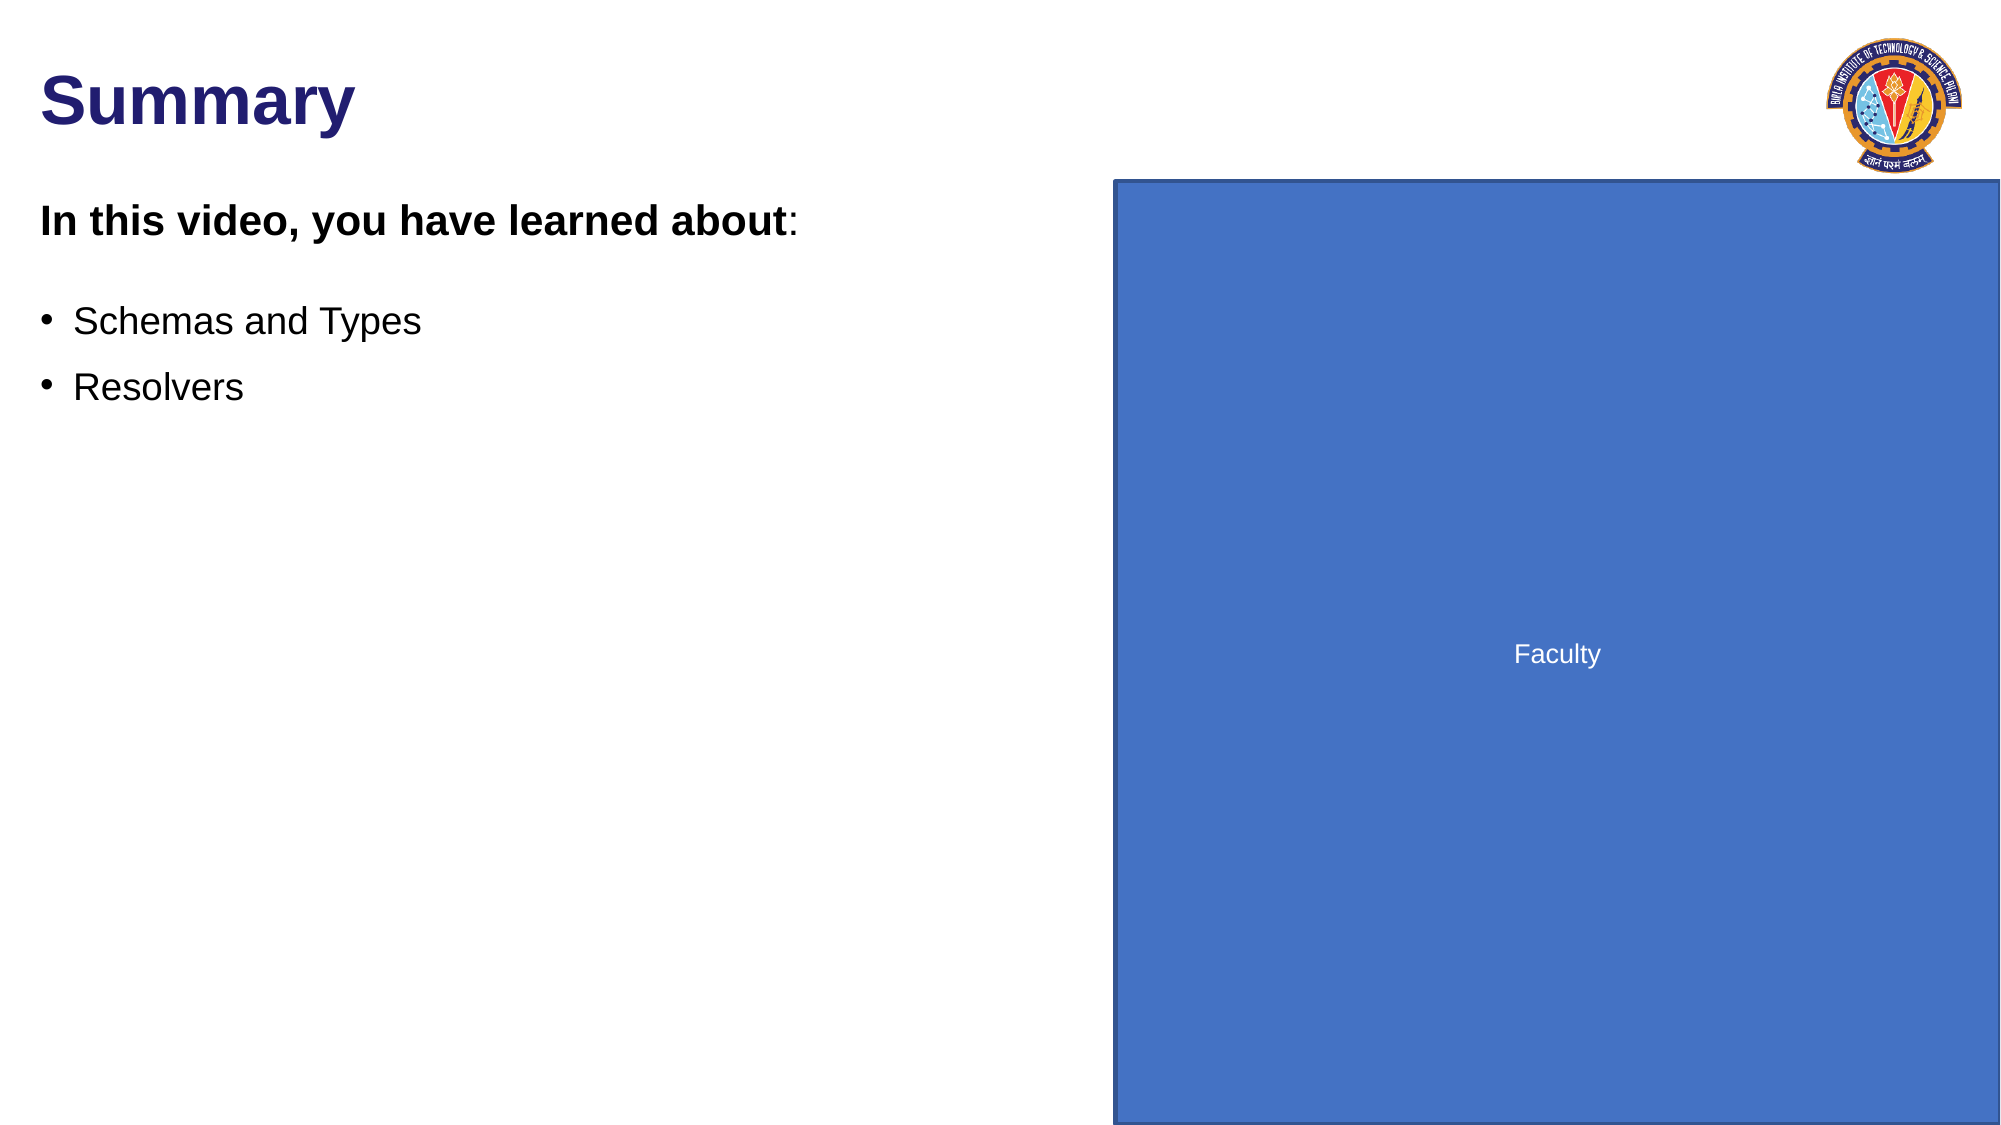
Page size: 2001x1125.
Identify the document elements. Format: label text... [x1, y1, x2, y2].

picture [1825, 38, 1962, 174]
list Schemas and Types Resolvers [25, 288, 1000, 996]
